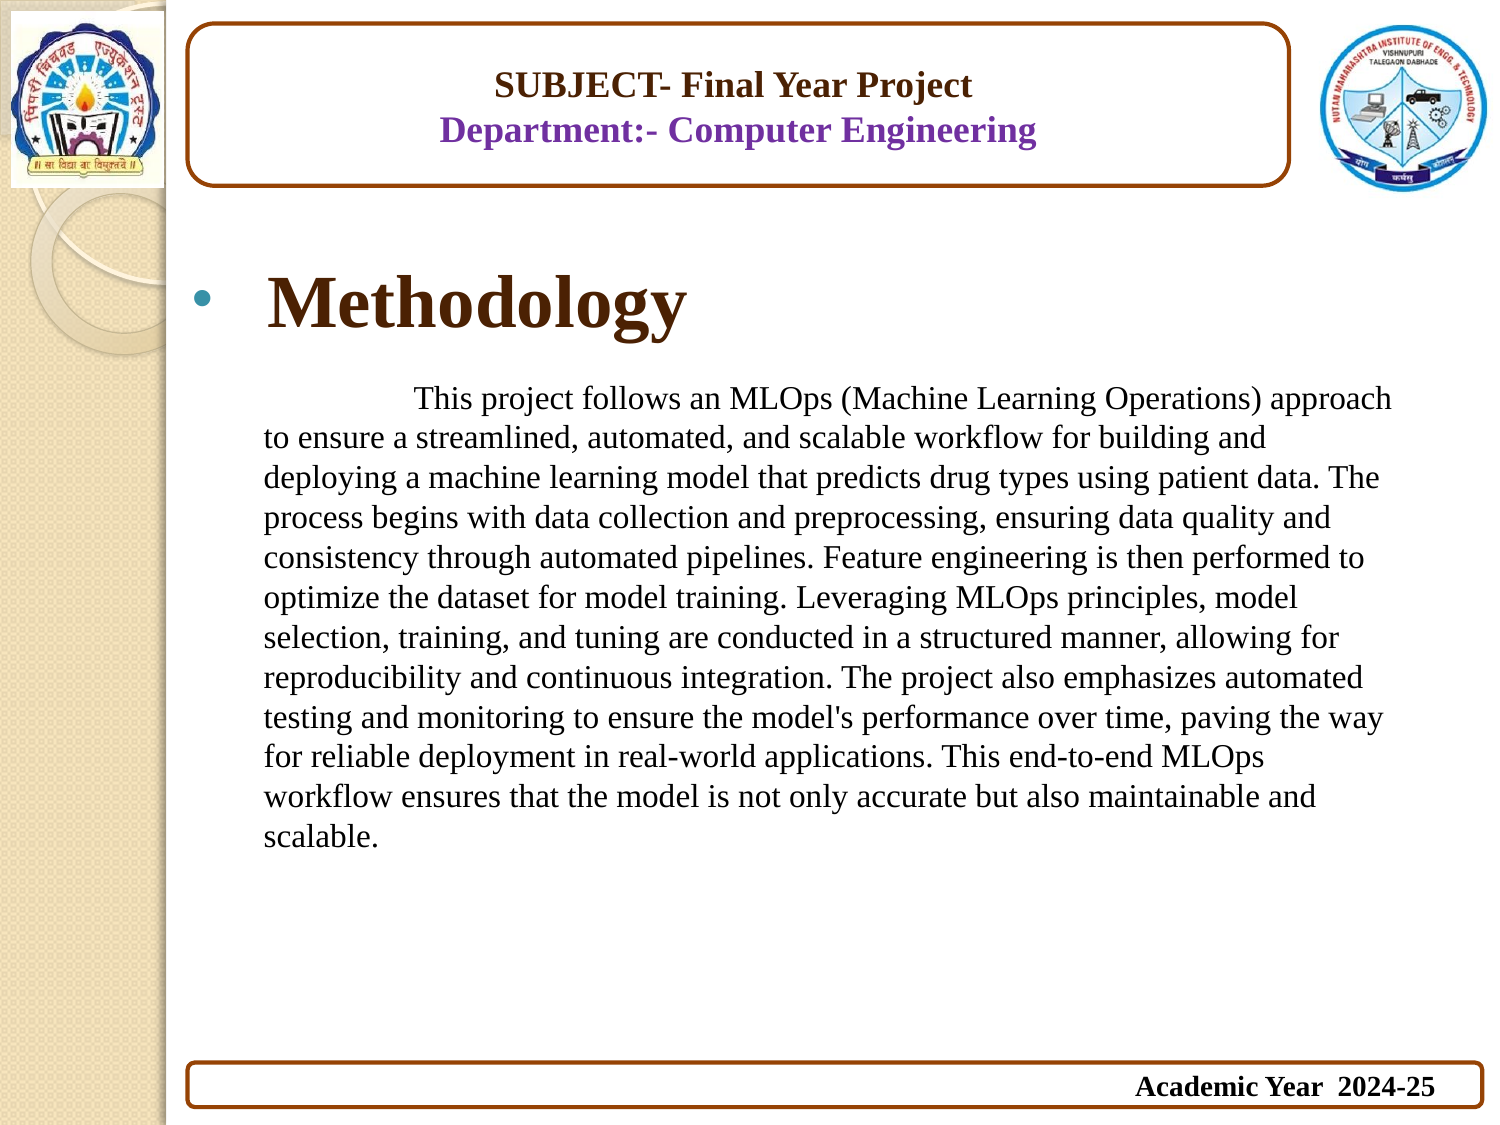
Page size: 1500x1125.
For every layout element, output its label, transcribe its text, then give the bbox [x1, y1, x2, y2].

picture [1306, 11, 1500, 206]
list This project follows an MLOps (Machine Learning Operations) approach to ensure a streamlined, automated, and scalable workflow for building and deploying a machine learning model that predicts drug types using patient data. The process begins with data collection and preprocessing, ensuring data quality and consistency through automated pipelines. Feature engineering is then performed to optimize the dataset for model training. Leveraging MLOps principles, model selection, training, and tuning are conducted in a structured manner, allowing for reproducibility and continuous integration. The project also emphasizes automated testing and monitoring to ensure the model's performance over time, paving the way for reliable deployment in real-world applications. This end-to-end MLOps workflow ensures that the model is not only accurate but also maintainable and scalable. [235, 368, 1417, 888]
text_box SUBJECT- Final Year Project Department:- Computer Engineering [185, 21, 1292, 188]
text_box Methodology [187, 252, 750, 343]
text_box Academic Year 2024-25 [185, 1060, 1485, 1110]
picture [11, 11, 165, 188]
